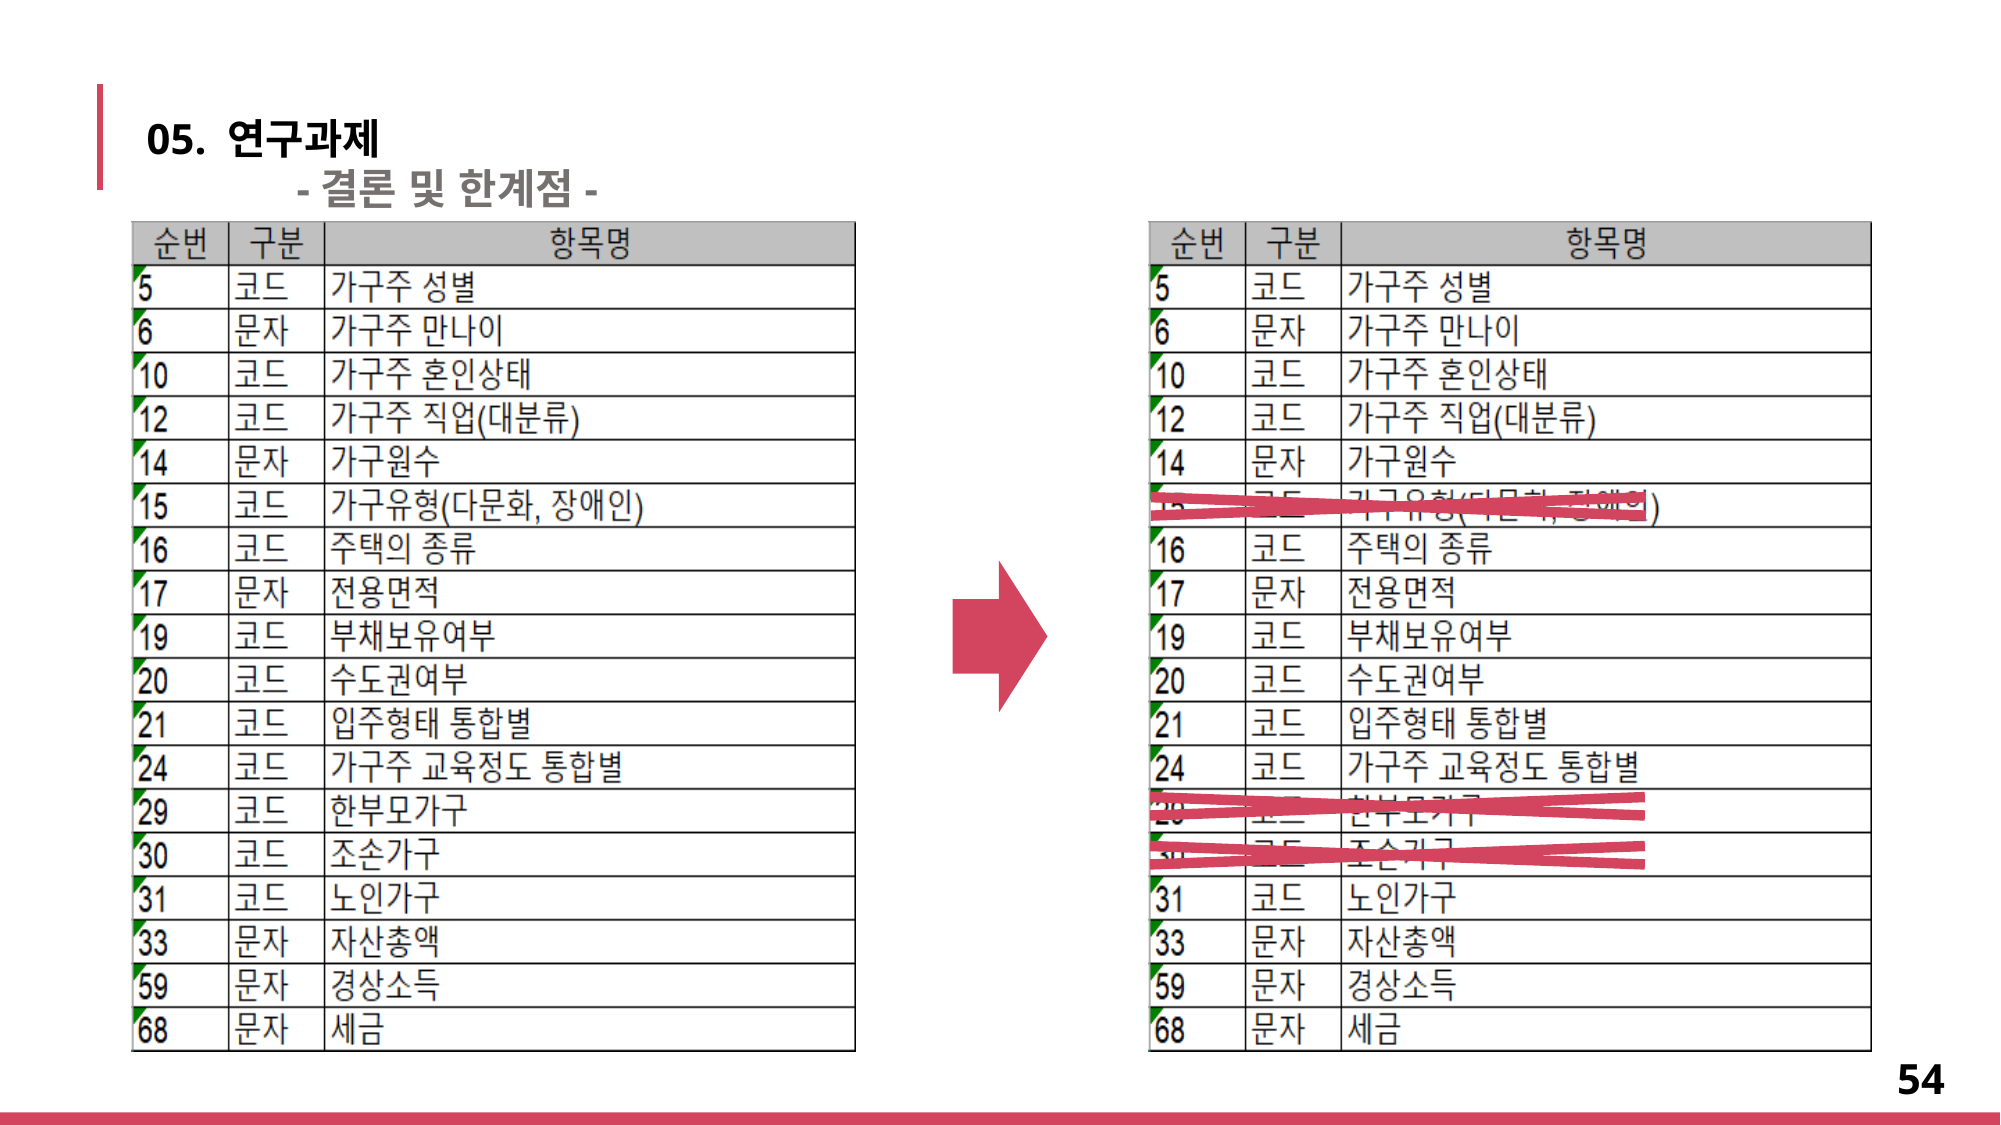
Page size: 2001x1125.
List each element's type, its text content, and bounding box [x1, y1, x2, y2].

text_box 54 [1510, 1051, 1960, 1112]
text_box [952, 560, 1048, 713]
picture [1148, 221, 1872, 1052]
text_box 05. 연구과제 -결론 및 한계점- [131, 105, 856, 220]
picture [131, 221, 856, 1052]
